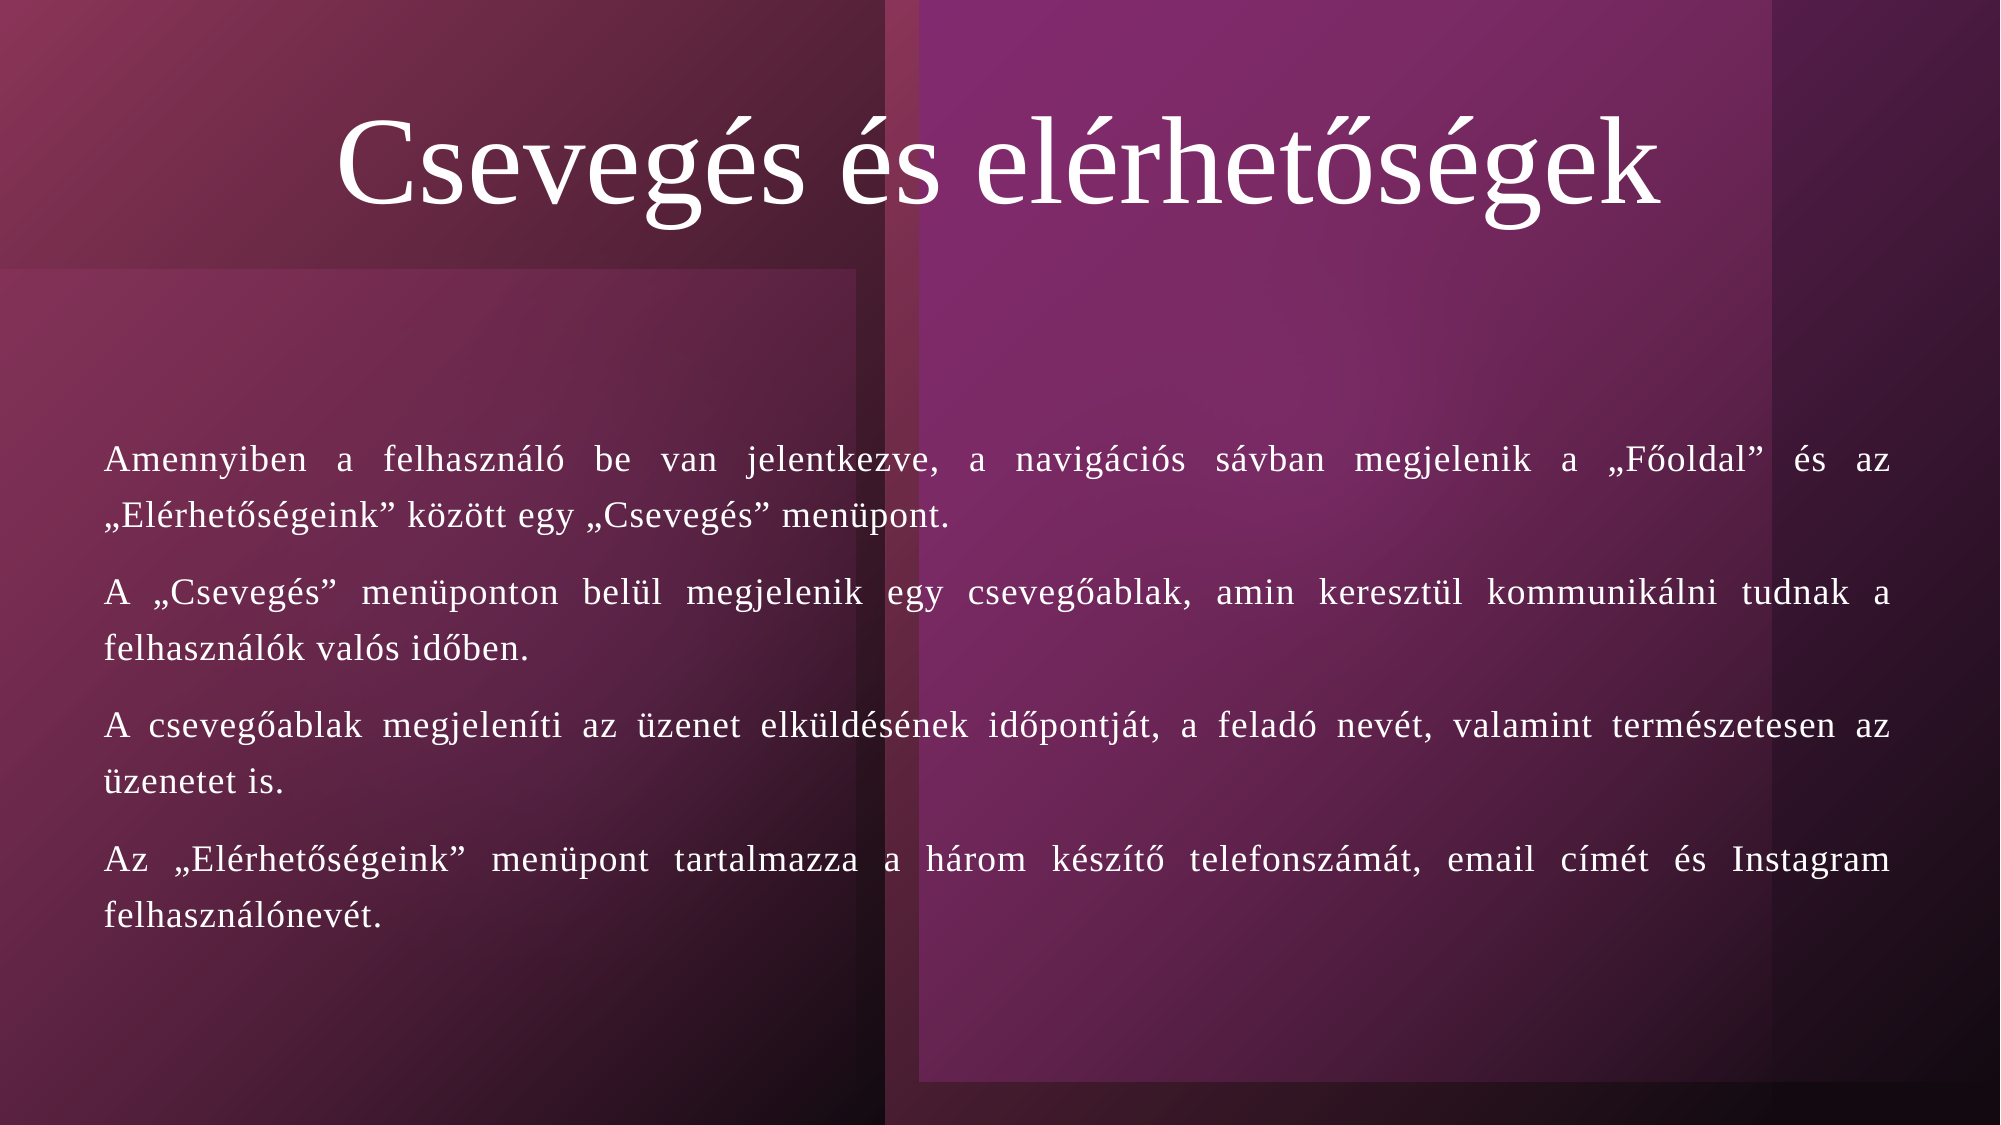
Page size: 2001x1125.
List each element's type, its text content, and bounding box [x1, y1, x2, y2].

title Csevegés és elérhetőségek [88, 88, 1910, 386]
list Amennyiben a felhasználó be van jelentkezve, a navigációs sávban megjelenik a „Főoldal” és az „Elérhetőségeink” között egy „Csevegés” menüpont. A „Csevegés” menüponton belül megjelenik egy csevegőablak, amin keresztül kommunikálni tudnak a felhasználók valós időben. A csevegőablak megjeleníti az üzenet elküldésének időpontját, a feladó nevét, valamint természetesen az üzenetet is. Az „Elérhetőségeink” menüpont tartalmazza a három készítő telefonszámát, email címét és Instagram felhasználónevét. [88, 414, 1910, 1035]
